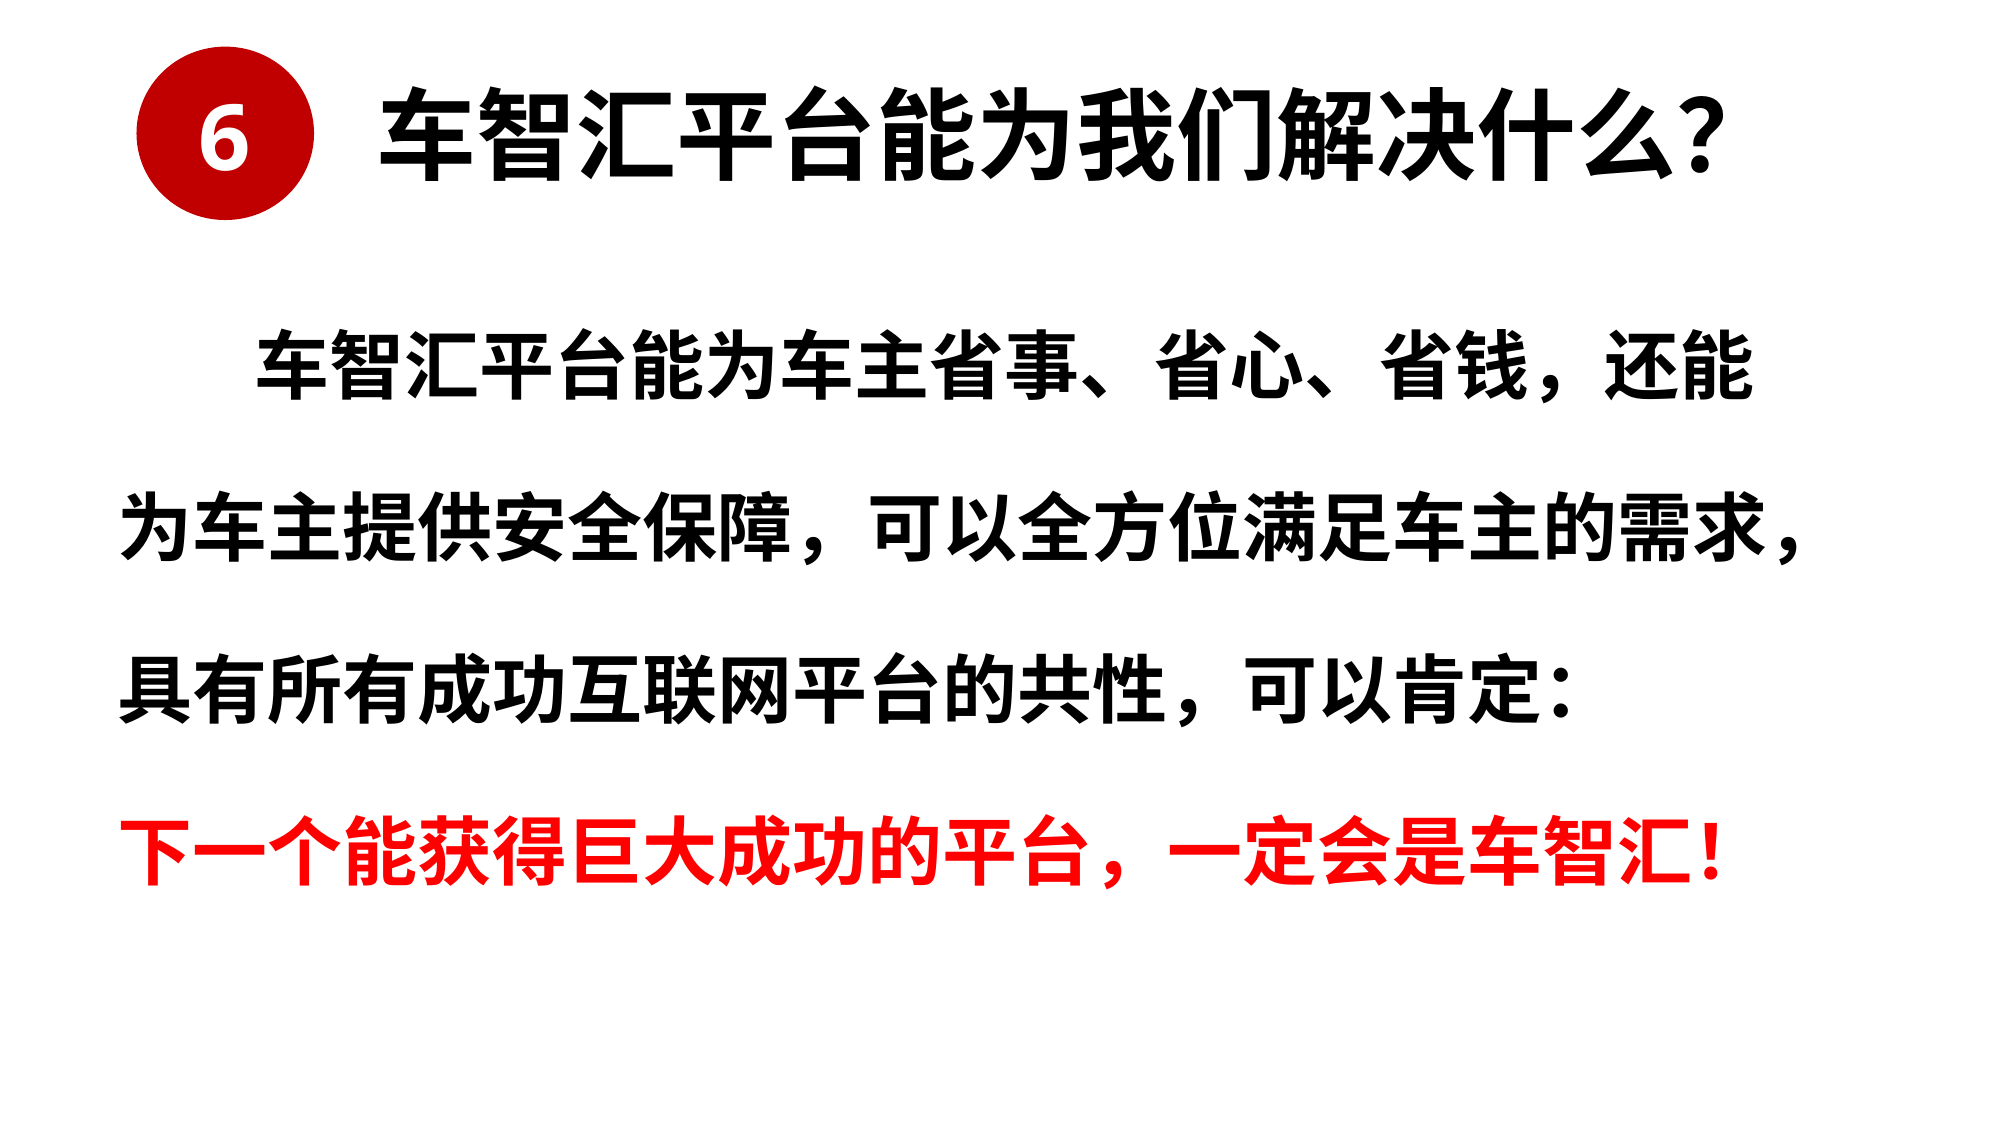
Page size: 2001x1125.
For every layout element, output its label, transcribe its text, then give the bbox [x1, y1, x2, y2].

text_box 6 [135, 45, 316, 222]
text_box 车智汇平台能为我们解决什么？ [362, 65, 1897, 200]
text_box 车智汇平台能为车主省事、省心、省钱，还能为车主提供安全保障，可以全方位满足车主的需求，具有所有成功互联网平台的共性，可以肯定： 下一个能获得巨大成功的平台，一定会是车智汇！ [102, 239, 1786, 902]
